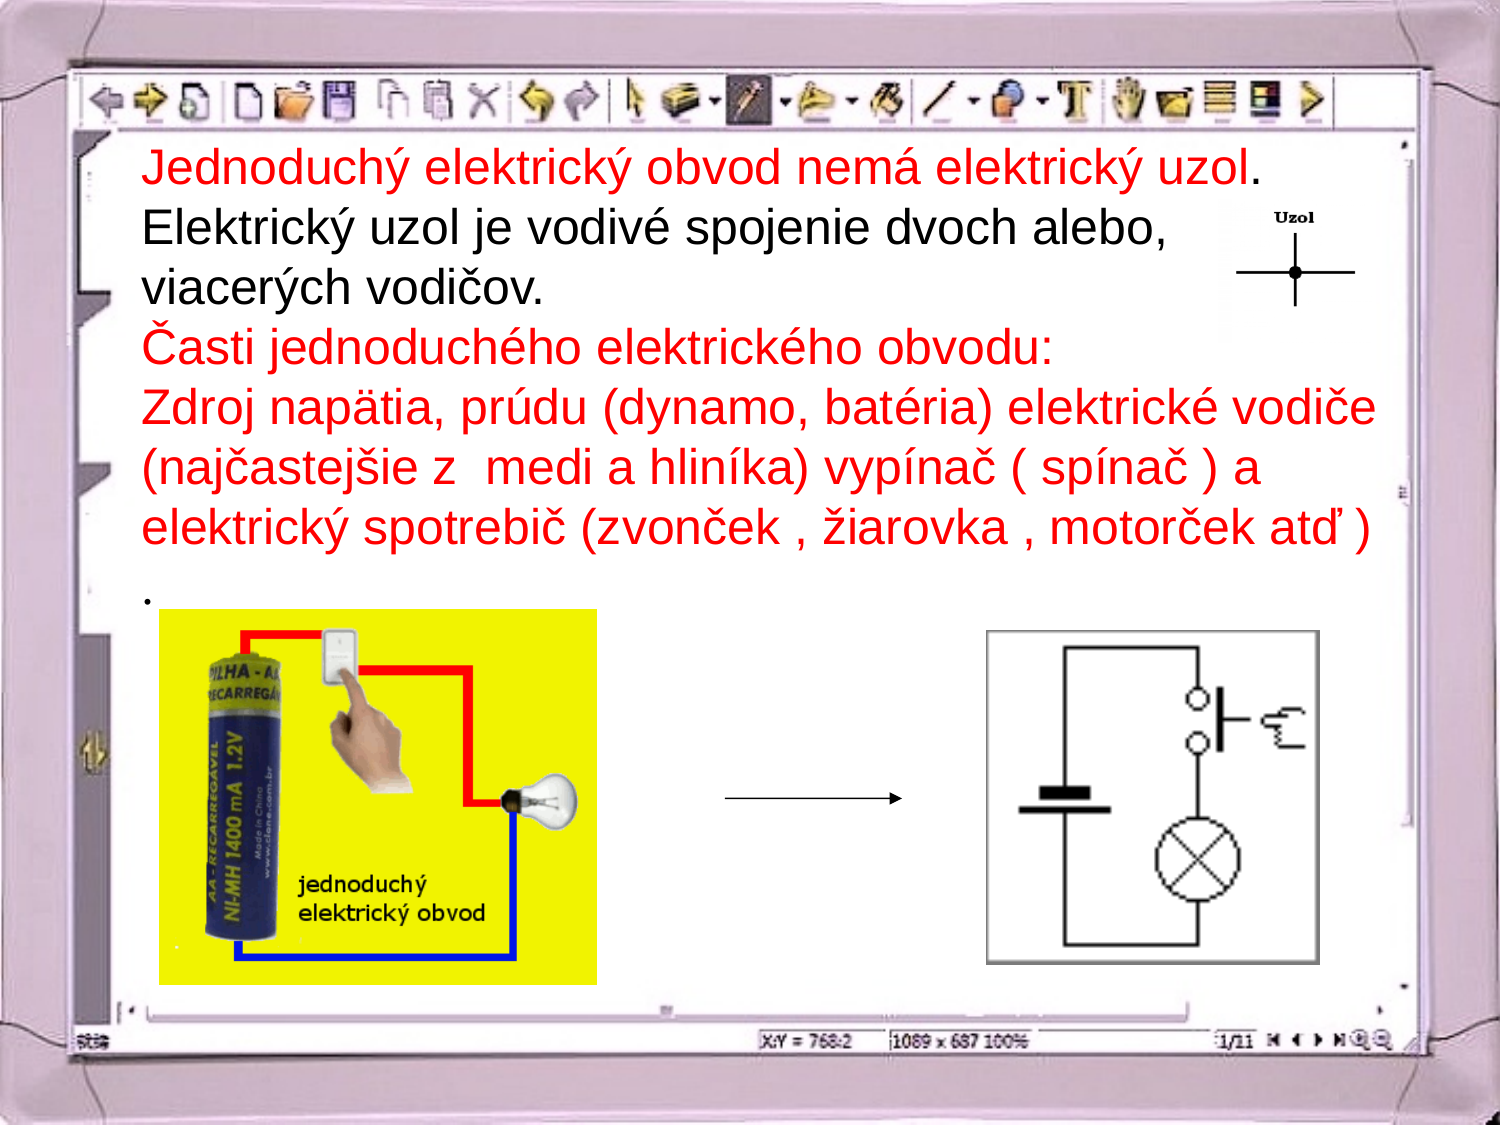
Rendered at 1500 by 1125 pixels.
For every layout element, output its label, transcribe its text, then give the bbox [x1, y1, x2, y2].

picture [0, 0, 1500, 1125]
text_box [724, 792, 903, 805]
text_box Jednoduchý elektrický obvod nemá elektrický uzol. Elektrický uzol je vodivé spojenie dvoch alebo, viacerých vodičov. Časti jednoduchého elektrického obvodu: Zdroj napätia, prúdu (dynamo, batéria) elektrické vodiče (najčastejšie z medi a hliníka) vypínač ( spínač ) a elektrický spotrebič (zvonček , žiarovka , motorček atď ) . [126, 127, 1400, 623]
